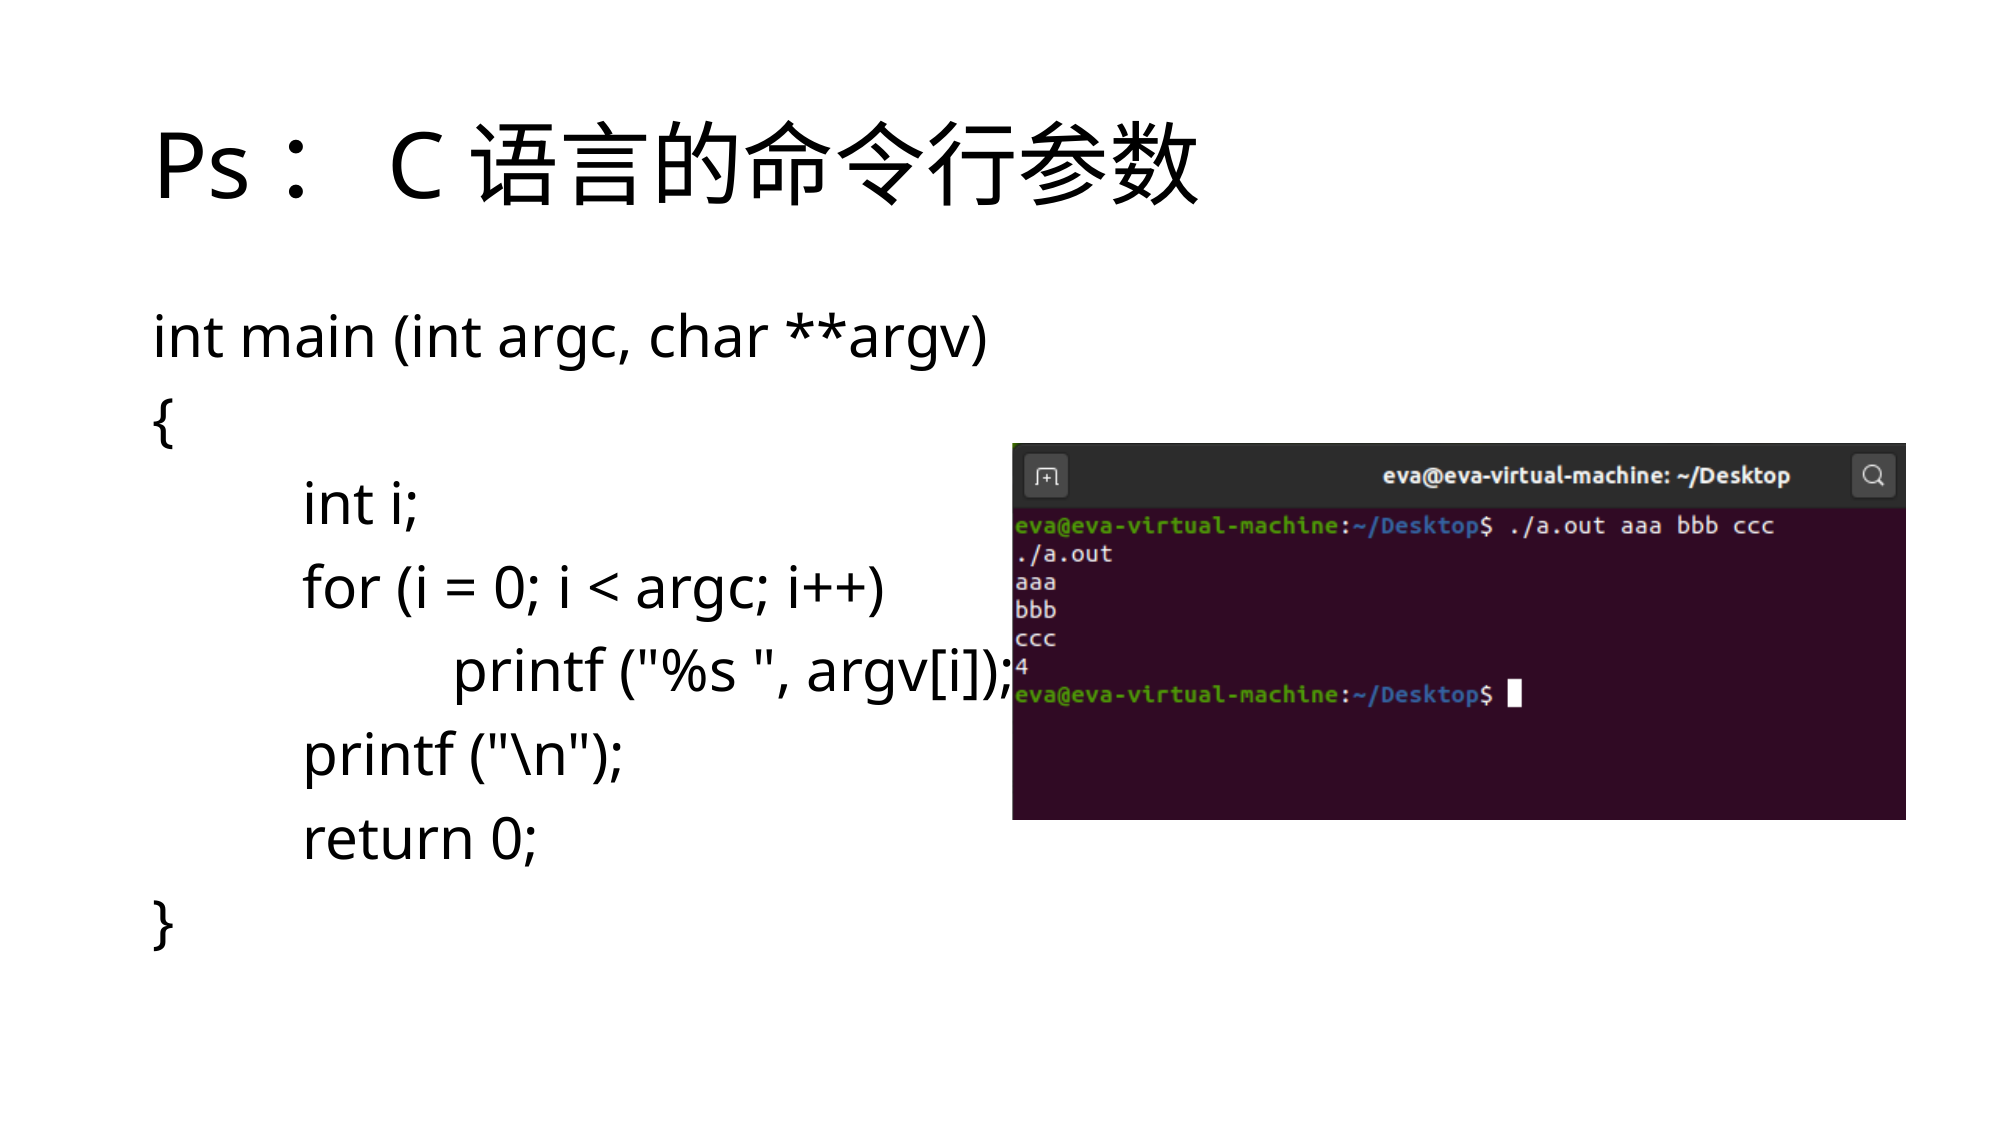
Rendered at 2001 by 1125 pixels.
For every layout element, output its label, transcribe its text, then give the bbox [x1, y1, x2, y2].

title Ps：C语言的命令行参数 [137, 59, 1863, 278]
picture [1012, 443, 1906, 820]
list int main (int argc, char **argv) { int i; for (i = 0; i < argc; i++) printf ("%s ", argv[i]); printf ("\n"); return 0; } [137, 299, 1863, 1014]
